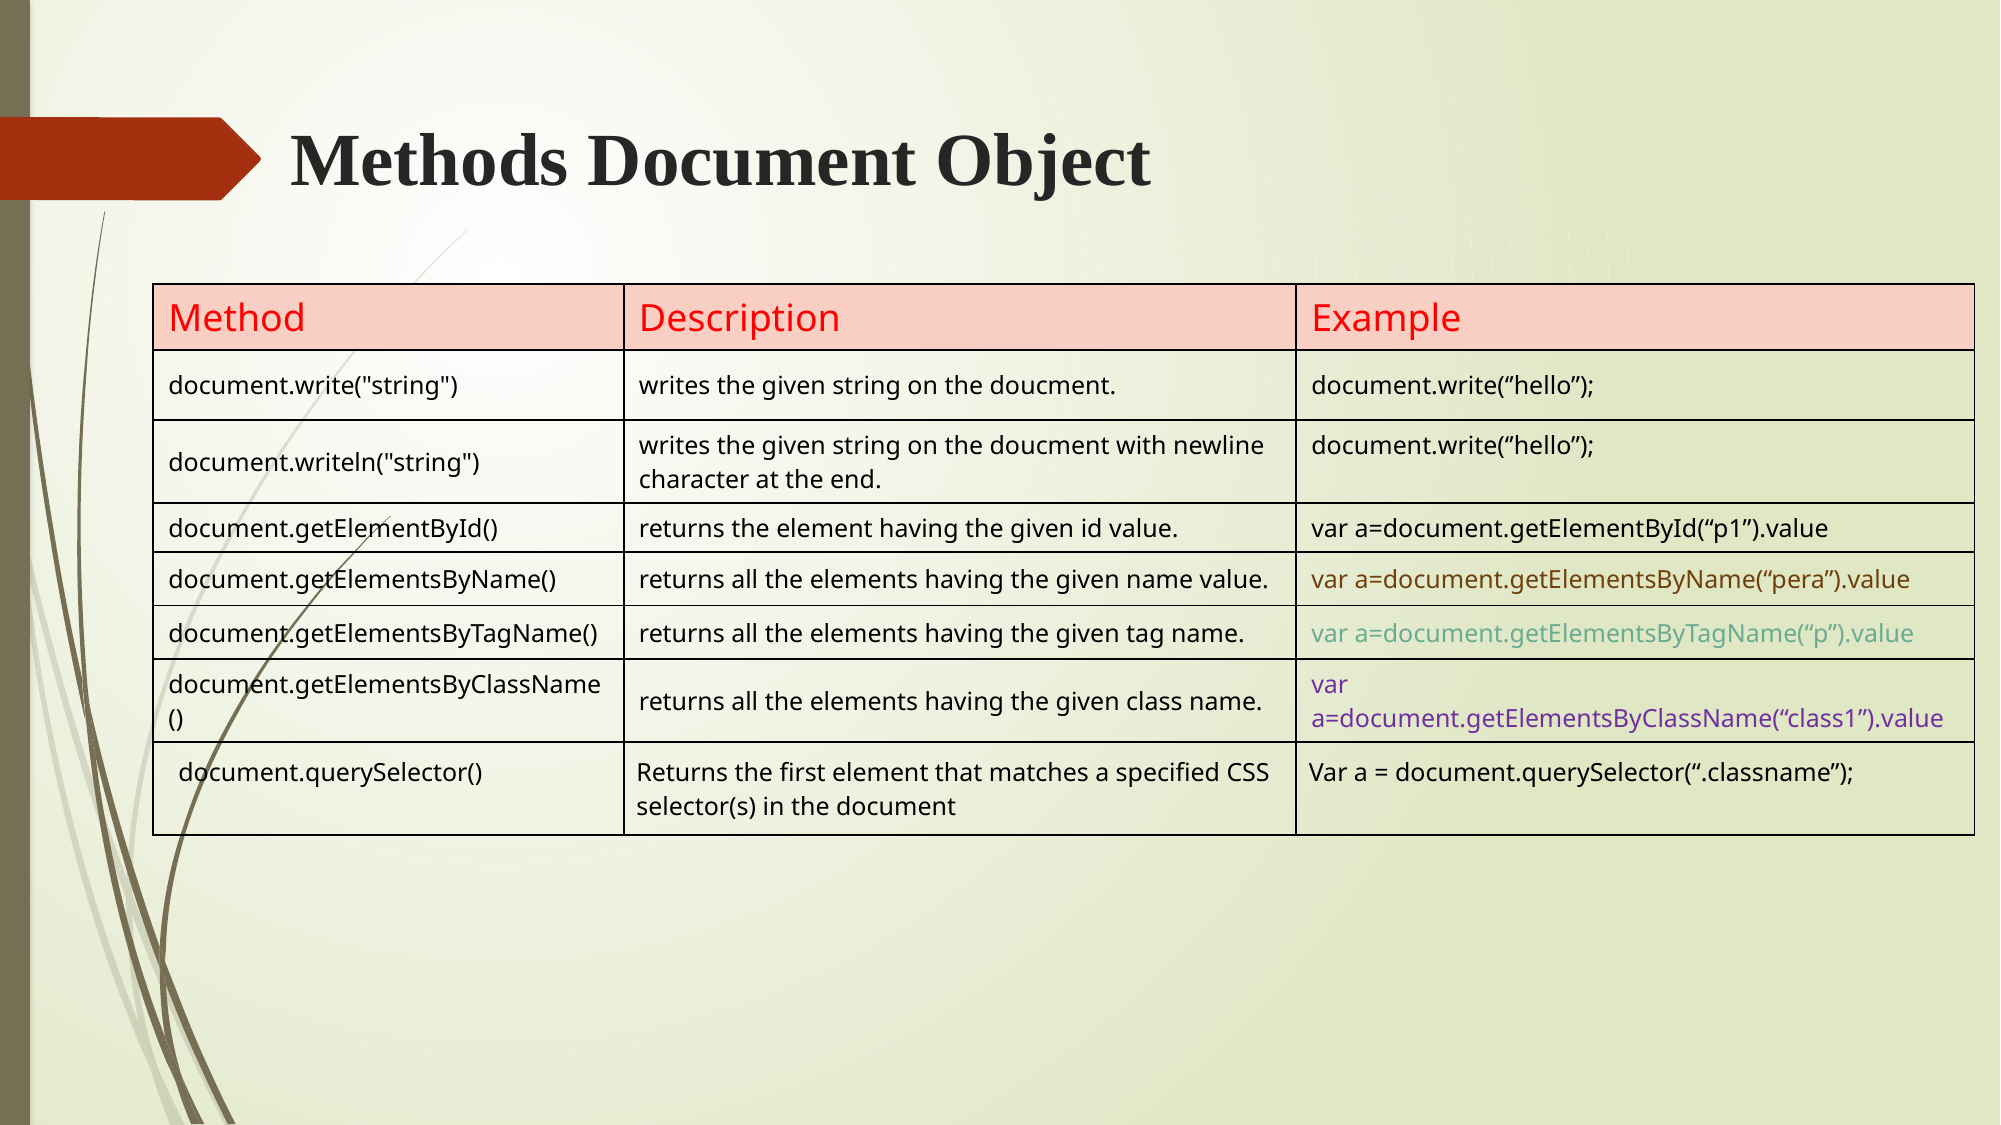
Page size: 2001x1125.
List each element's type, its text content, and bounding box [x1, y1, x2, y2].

table_cell returns all the elements having the given tag name. [625, 606, 1295, 658]
table_cell writes the given string on the doucment with newline character at the end. [625, 421, 1295, 502]
table_cell returns the element having the given id value. [625, 504, 1295, 551]
table_cell document.getElementsByTagName() [154, 606, 623, 658]
table_cell returns all the elements having the given class name. [625, 660, 1295, 741]
table_cell var a=document.getElementById(“p1”).value [1297, 504, 1974, 551]
table_cell document.getElementsByName() [154, 553, 623, 605]
table_cell document.write("string") [154, 351, 623, 419]
table_header Example [1297, 285, 1974, 349]
table_cell Returns the first element that matches a specified CSS selector(s) in the document [625, 743, 1295, 834]
table_header Method [154, 285, 623, 349]
table_cell var a=document.getElementsByClassName(“class1”).value [1297, 660, 1974, 741]
table_cell var a=document.getElementsByName(“pera”).value [1297, 553, 1974, 605]
table_cell document.write(‘’hello”); [1297, 351, 1974, 419]
title Methods Document Object [274, 102, 2000, 321]
table_cell writes the given string on the doucment. [625, 351, 1295, 419]
table_cell returns all the elements having the given name value. [625, 553, 1295, 605]
table_cell document.getElementsByClassName() [154, 660, 623, 741]
table_header Description [625, 285, 1295, 349]
table_cell document.querySelector() [154, 743, 623, 834]
table_cell document.getElementById() [154, 504, 623, 551]
table_cell Var a = document.querySelector(“.classname”); [1297, 743, 1974, 834]
table_cell document.writeln("string") [154, 421, 623, 502]
table_cell var a=document.getElementsByTagName(“p”).value [1297, 606, 1974, 658]
table_cell document.write(‘’hello”); [1297, 421, 1974, 502]
